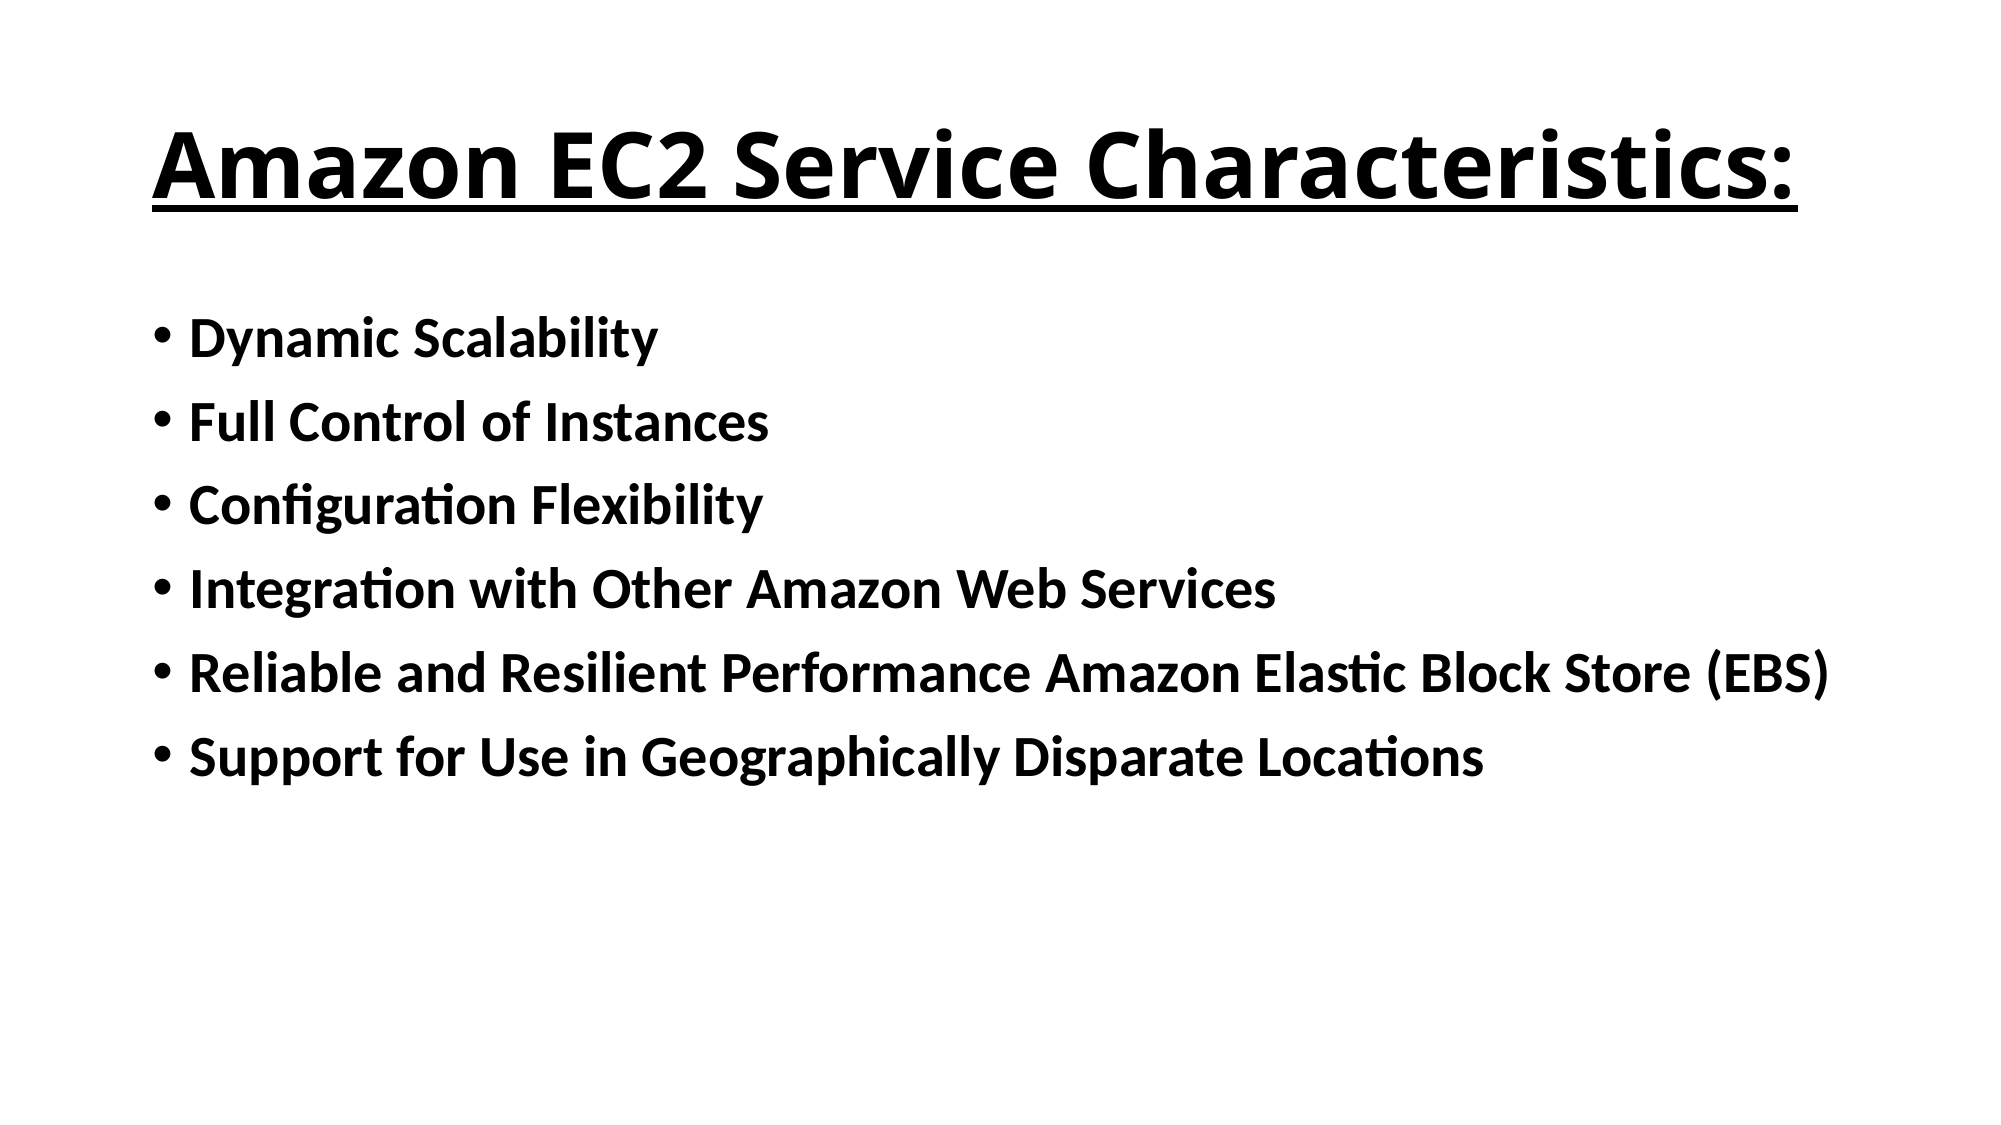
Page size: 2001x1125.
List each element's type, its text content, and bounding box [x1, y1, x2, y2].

list Dynamic Scalability Full Control of Instances Configuration Flexibility Integration with Other Amazon Web Services Reliable and Resilient Performance Amazon Elastic Block Store (EBS) Support for Use in Geographically Disparate Locations [137, 299, 1863, 1014]
title Amazon EC2 Service Characteristics: [137, 59, 1863, 278]
